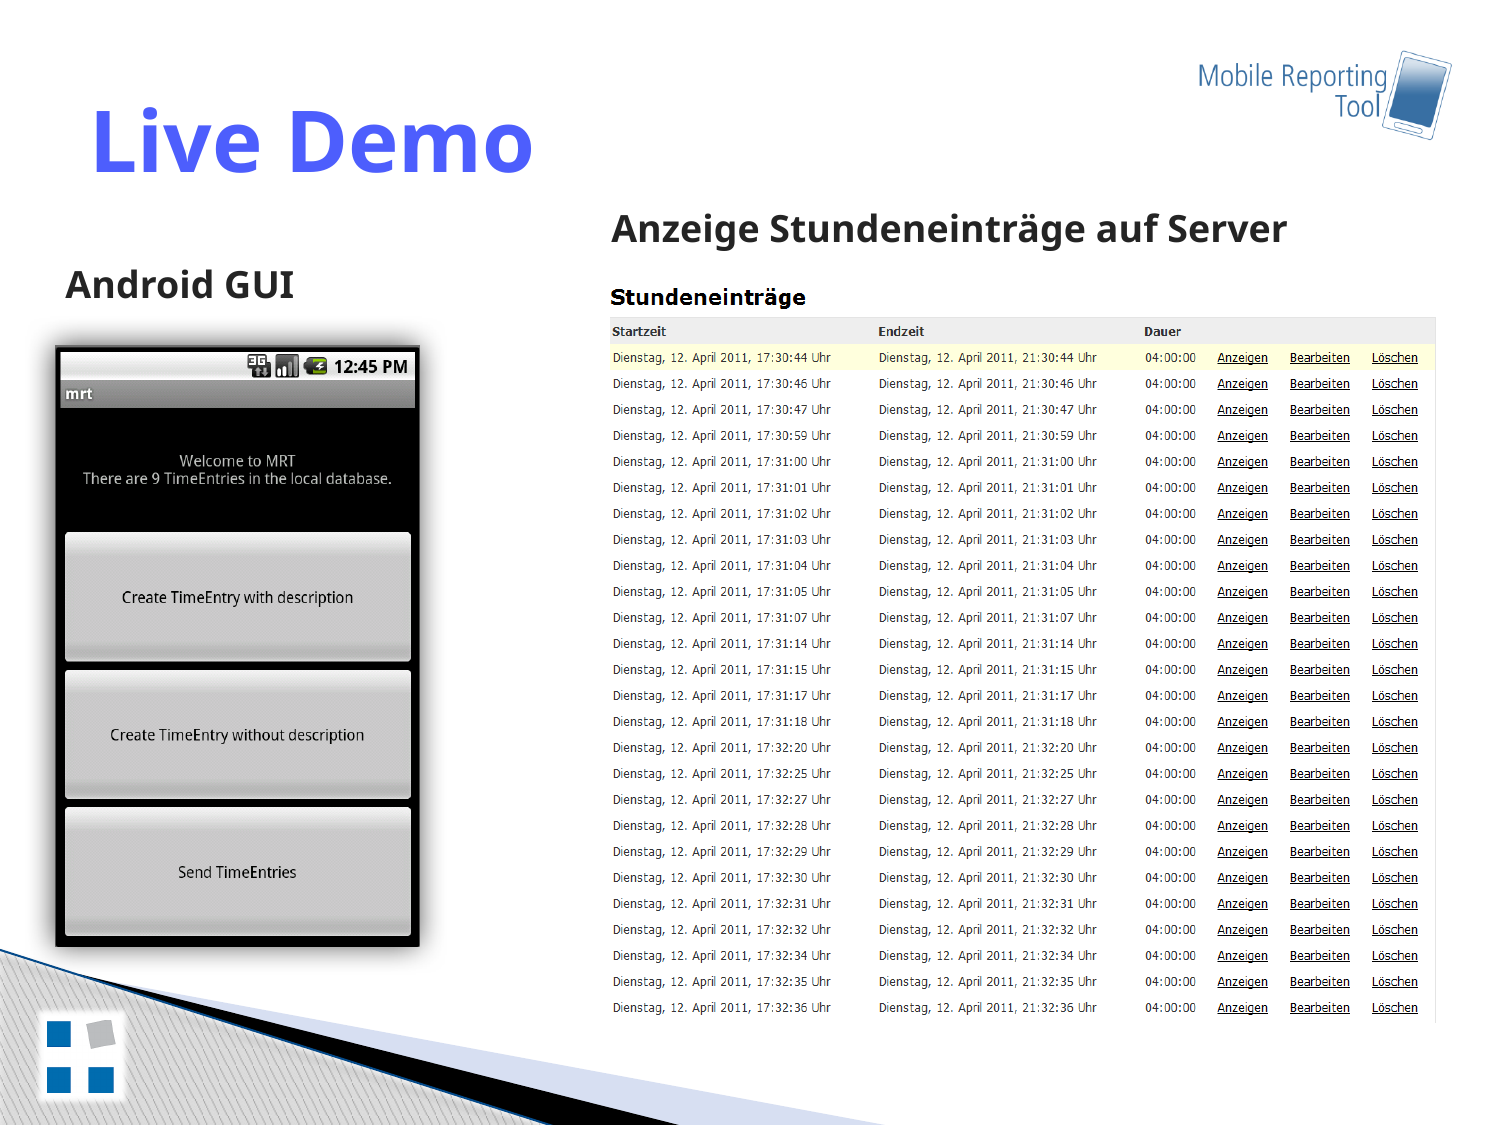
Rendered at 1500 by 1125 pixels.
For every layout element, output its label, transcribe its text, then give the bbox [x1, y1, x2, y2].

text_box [52, 253, 420, 947]
picture [1187, 42, 1459, 149]
picture [47, 1020, 117, 1093]
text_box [596, 197, 1438, 1023]
title Live Demo [75, 45, 1425, 233]
